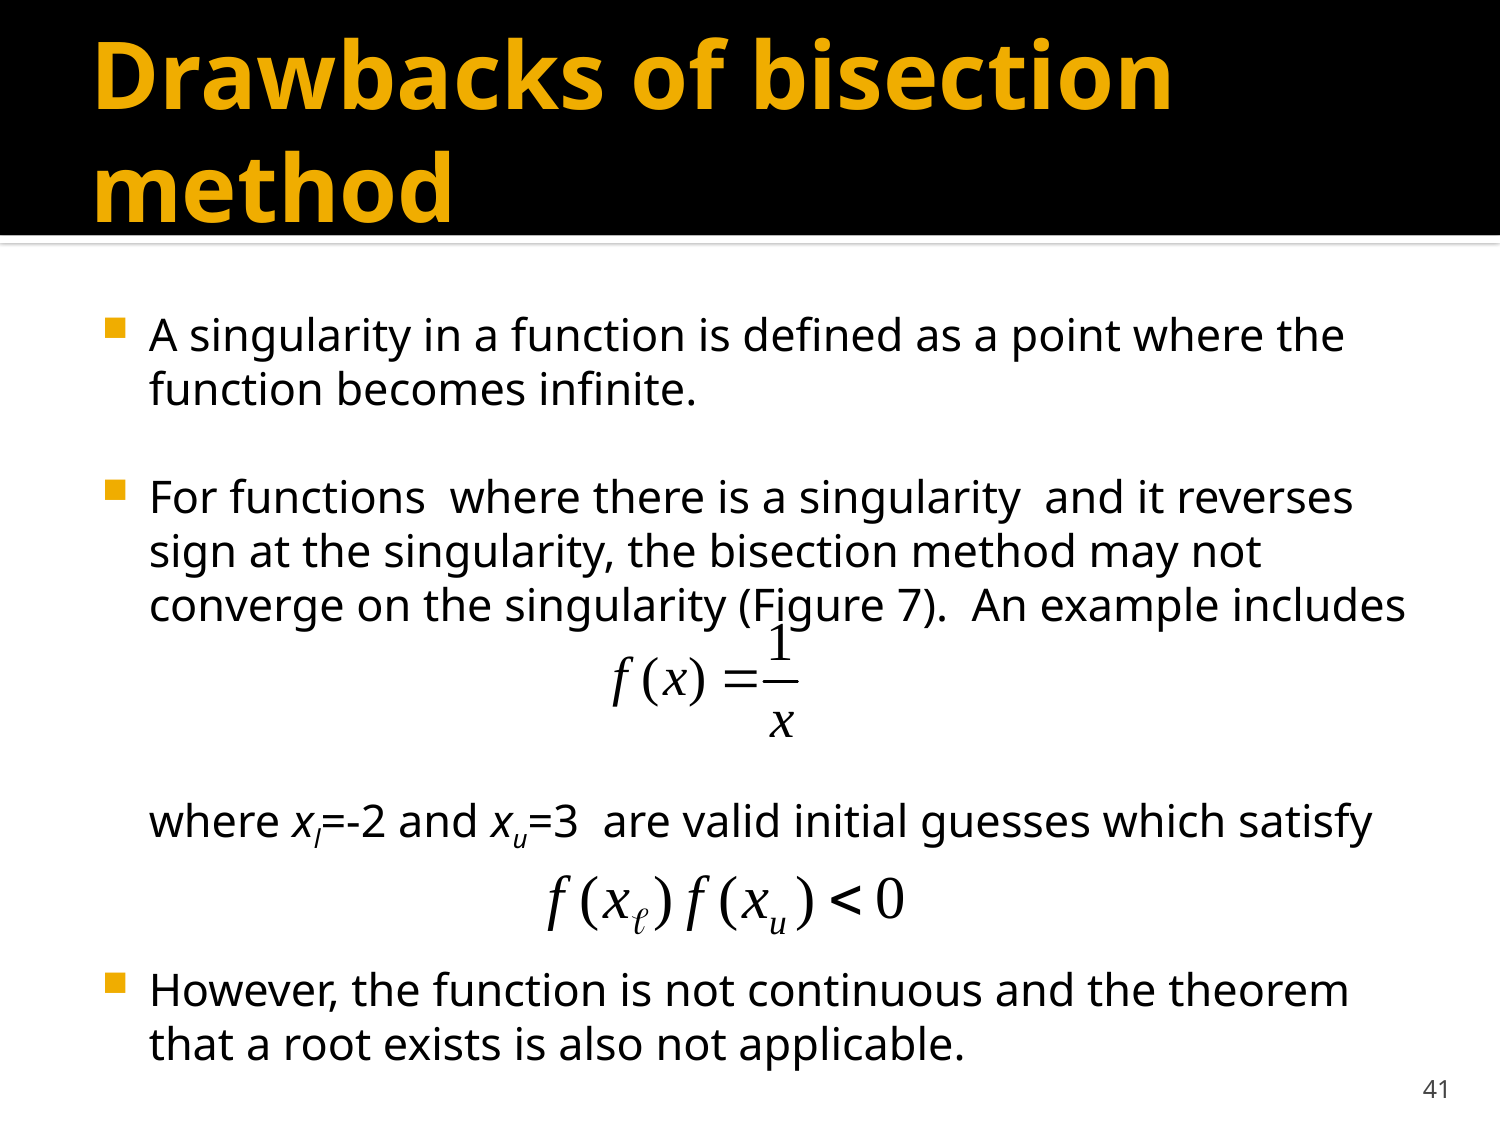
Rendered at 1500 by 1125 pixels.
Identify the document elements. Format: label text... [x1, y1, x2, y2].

list A singularity in a function is defined as a point where the function becomes infinite. For functions where there is a singularity and it reverses sign at the singularity, the bisection method may not converge on the singularity (Figure 7). An example includes where xl=-2 and xu=3 are valid initial guesses which satisfy However, the function is not continuous and the theorem that a root exists is also not applicable. [75, 291, 1425, 1094]
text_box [594, 608, 810, 750]
title Drawbacks of bisection method [75, 25, 1425, 231]
slide_number 41 [1345, 1062, 1467, 1108]
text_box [527, 858, 918, 950]
